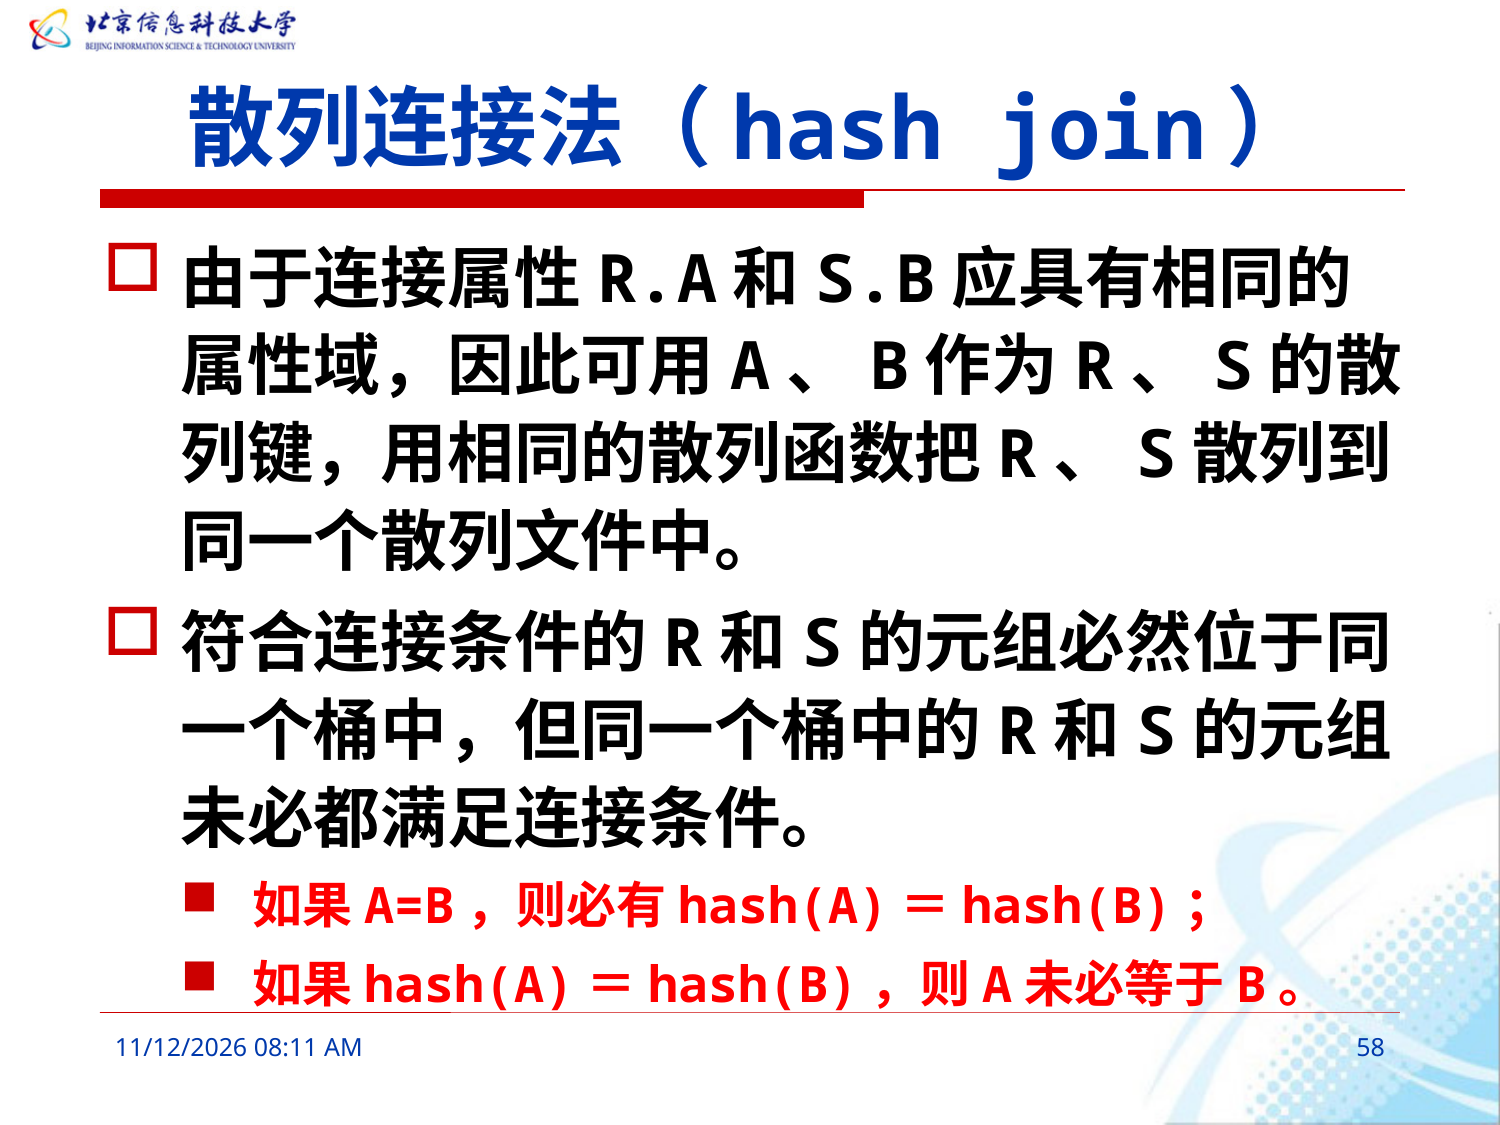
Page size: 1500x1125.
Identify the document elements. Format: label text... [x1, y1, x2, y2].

picture [0, 0, 1500, 1125]
list 由于连接属性R.A和S.B应具有相同的属性域，因此可用A、B作为R、S的散列键，用相同的散列函数把R、S散列到同一个散列文件中。 符合连接条件的R和S的元组必然位于同一个桶中，但同一个桶中的R和S的元组未必都满足连接条件。 如果A=B，则必有hash(A)＝hash(B)； 如果hash(A)＝hash(B)，则A未必等于B。 [88, 219, 1424, 1012]
slide_number 58 [1074, 1024, 1401, 1103]
title 散列连接法（hash join） [93, 49, 1407, 185]
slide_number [99, 1024, 432, 1103]
